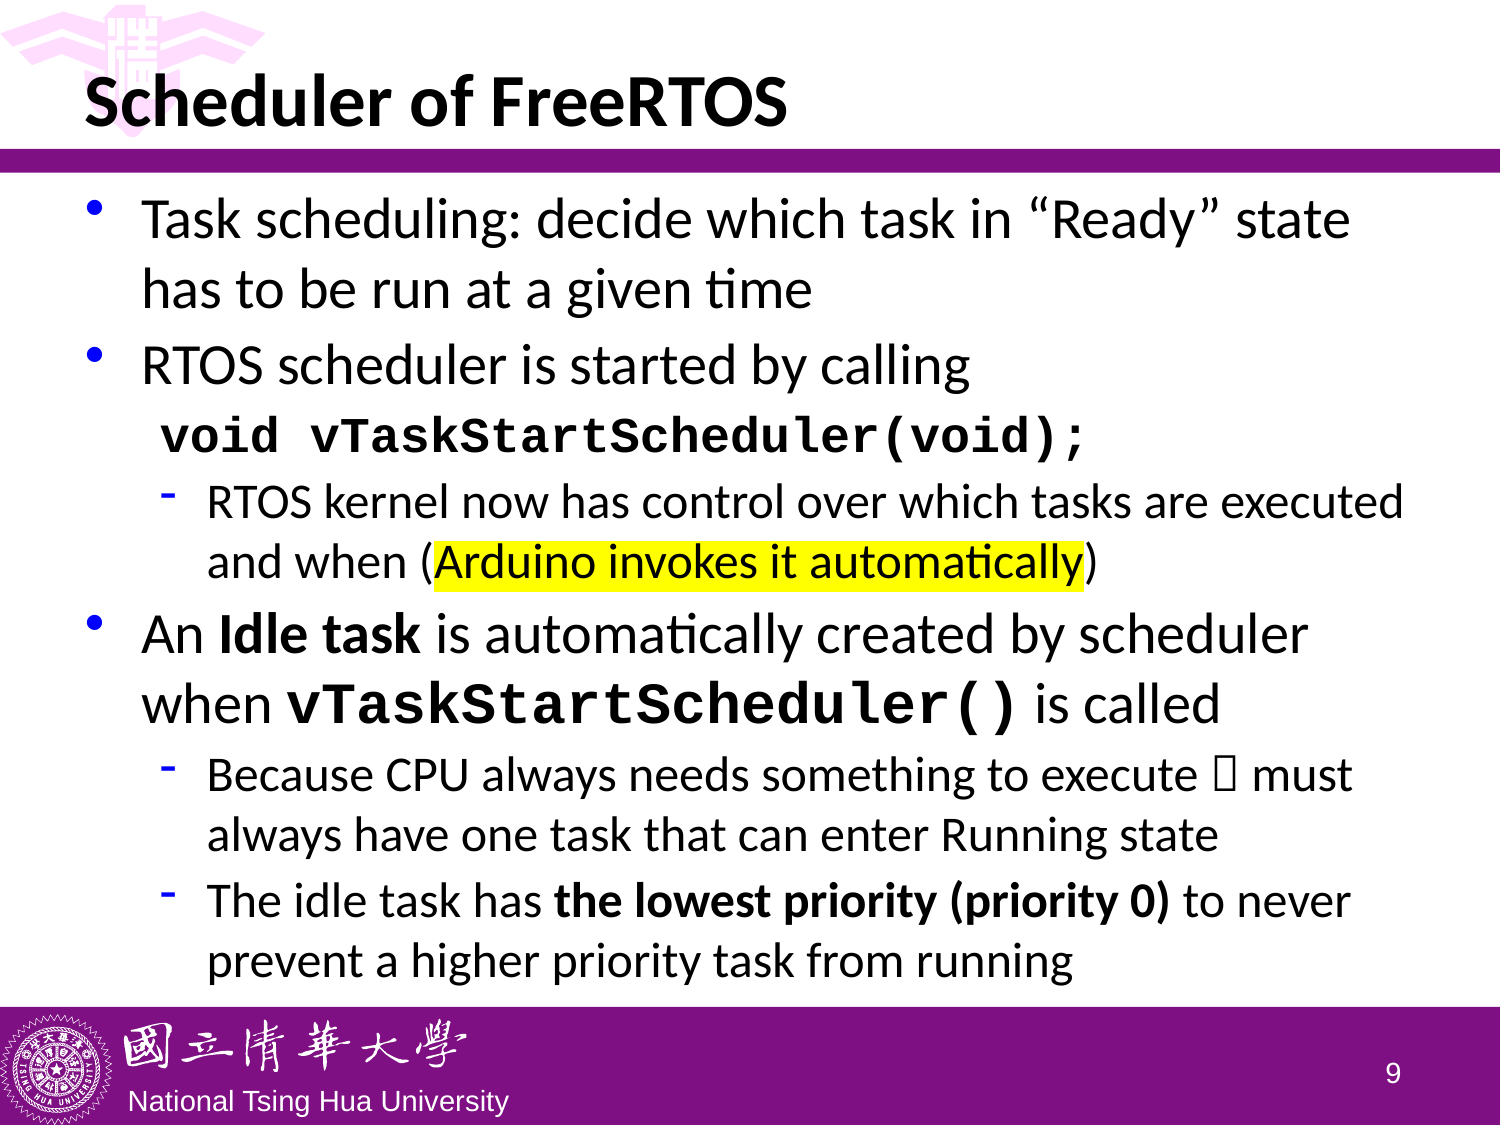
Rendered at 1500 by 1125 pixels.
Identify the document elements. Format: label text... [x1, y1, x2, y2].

list Task scheduling: decide which task in “Ready” state has to be run at a given time RTOS scheduler is started by calling void vTaskStartScheduler(void); RTOS kernel now has control over which tasks are executed and when (Arduino invokes it automatically) An Idle task is automatically created by scheduler when vTaskStartScheduler() is called Because CPU always needs something to execute  must always have one task that can enter Running state The idle task has the lowest priority (priority 0) to never prevent a higher priority task from running [69, 172, 1436, 1000]
title Scheduler of FreeRTOS [69, 37, 1436, 149]
slide_number 8 [1104, 1021, 1417, 1097]
